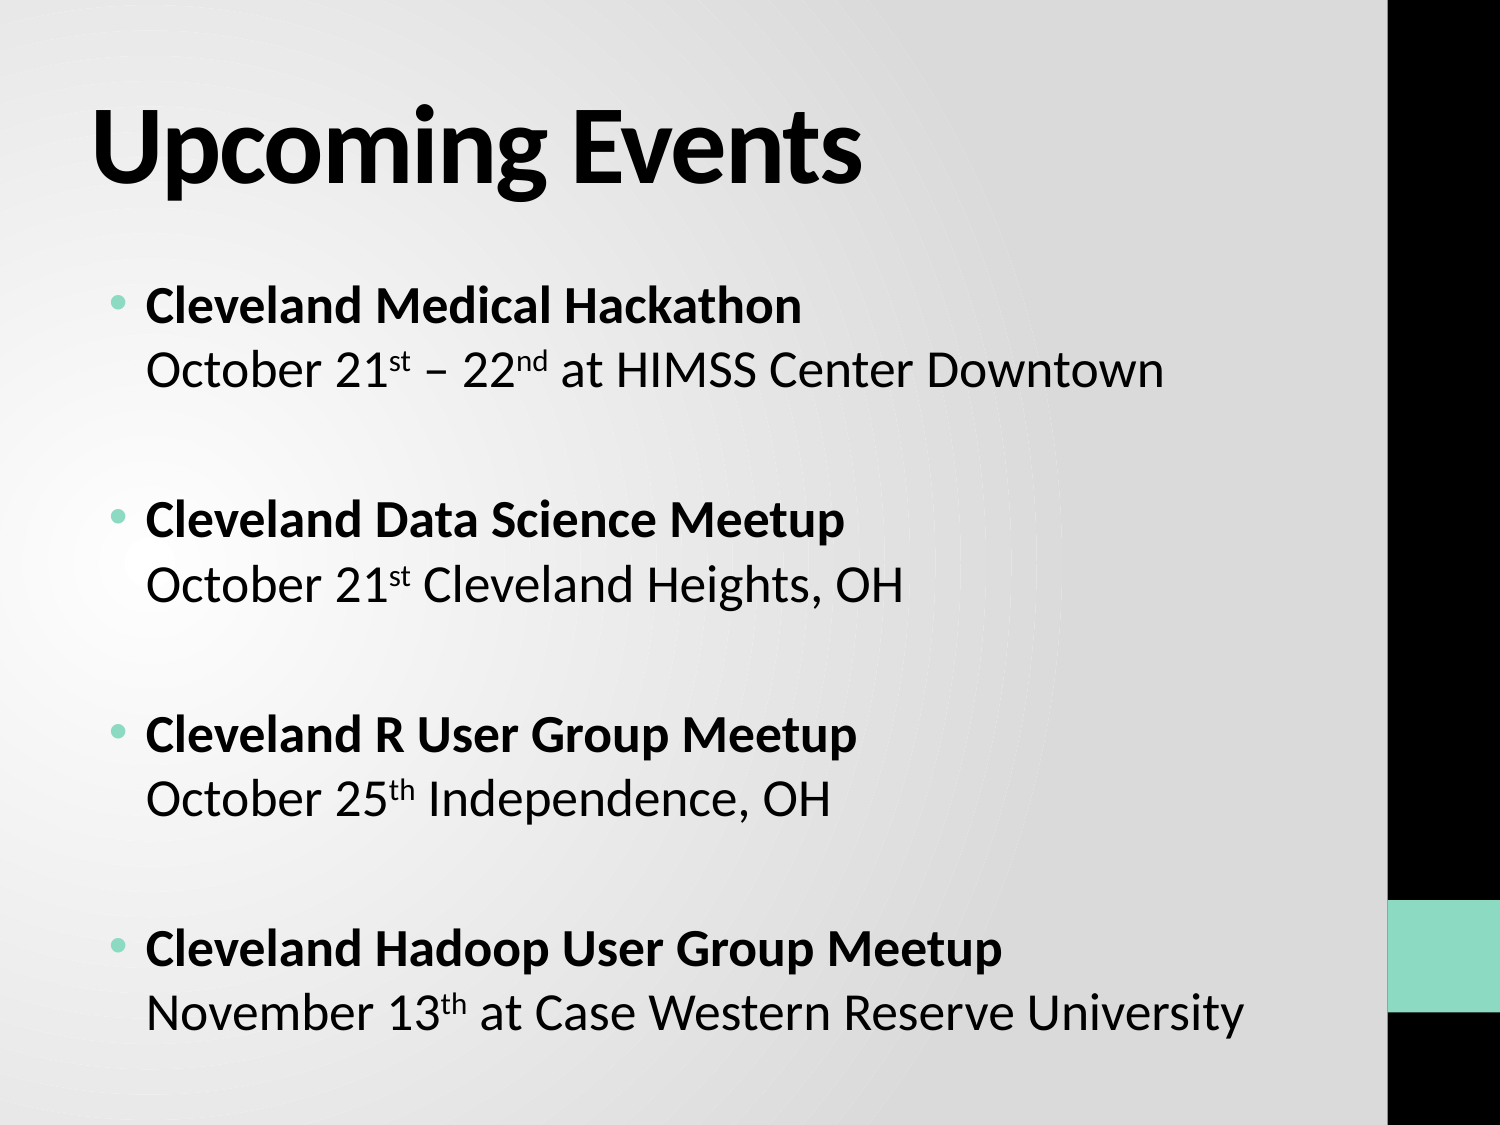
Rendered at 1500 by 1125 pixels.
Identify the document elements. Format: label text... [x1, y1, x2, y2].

list Cleveland Medical Hackathon October 21st – 22nd at HIMSS Center Downtown Cleveland Data Science Meetup October 21st Cleveland Heights, OH Cleveland R User Group Meetup October 25th Independence, OH Cleveland Hadoop User Group Meetup November 13th at Case Western Reserve University [75, 262, 1325, 1050]
title Upcoming Events [75, 45, 1325, 233]
